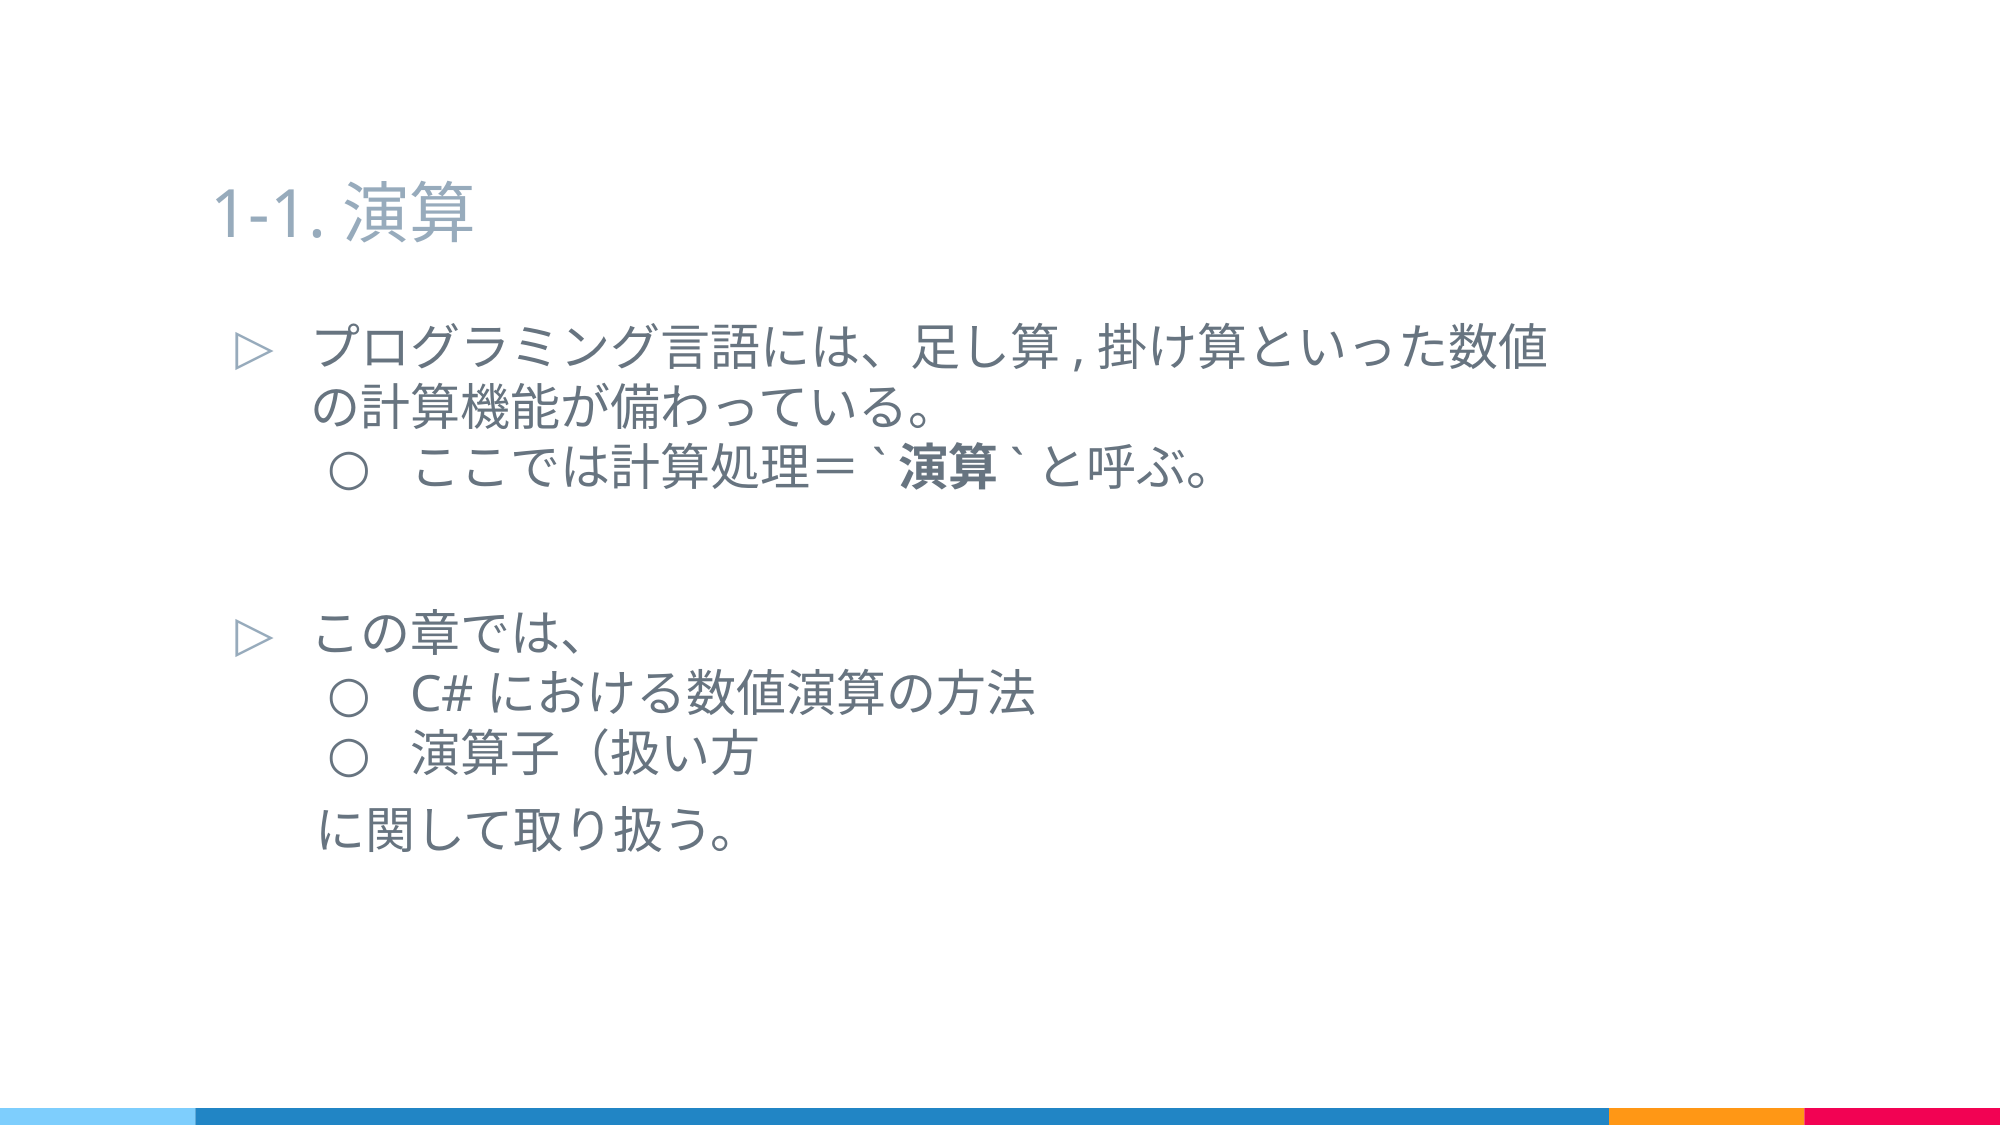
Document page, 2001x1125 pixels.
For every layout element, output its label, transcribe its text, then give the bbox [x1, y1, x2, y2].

title 1-1.演算 [195, 78, 1609, 266]
